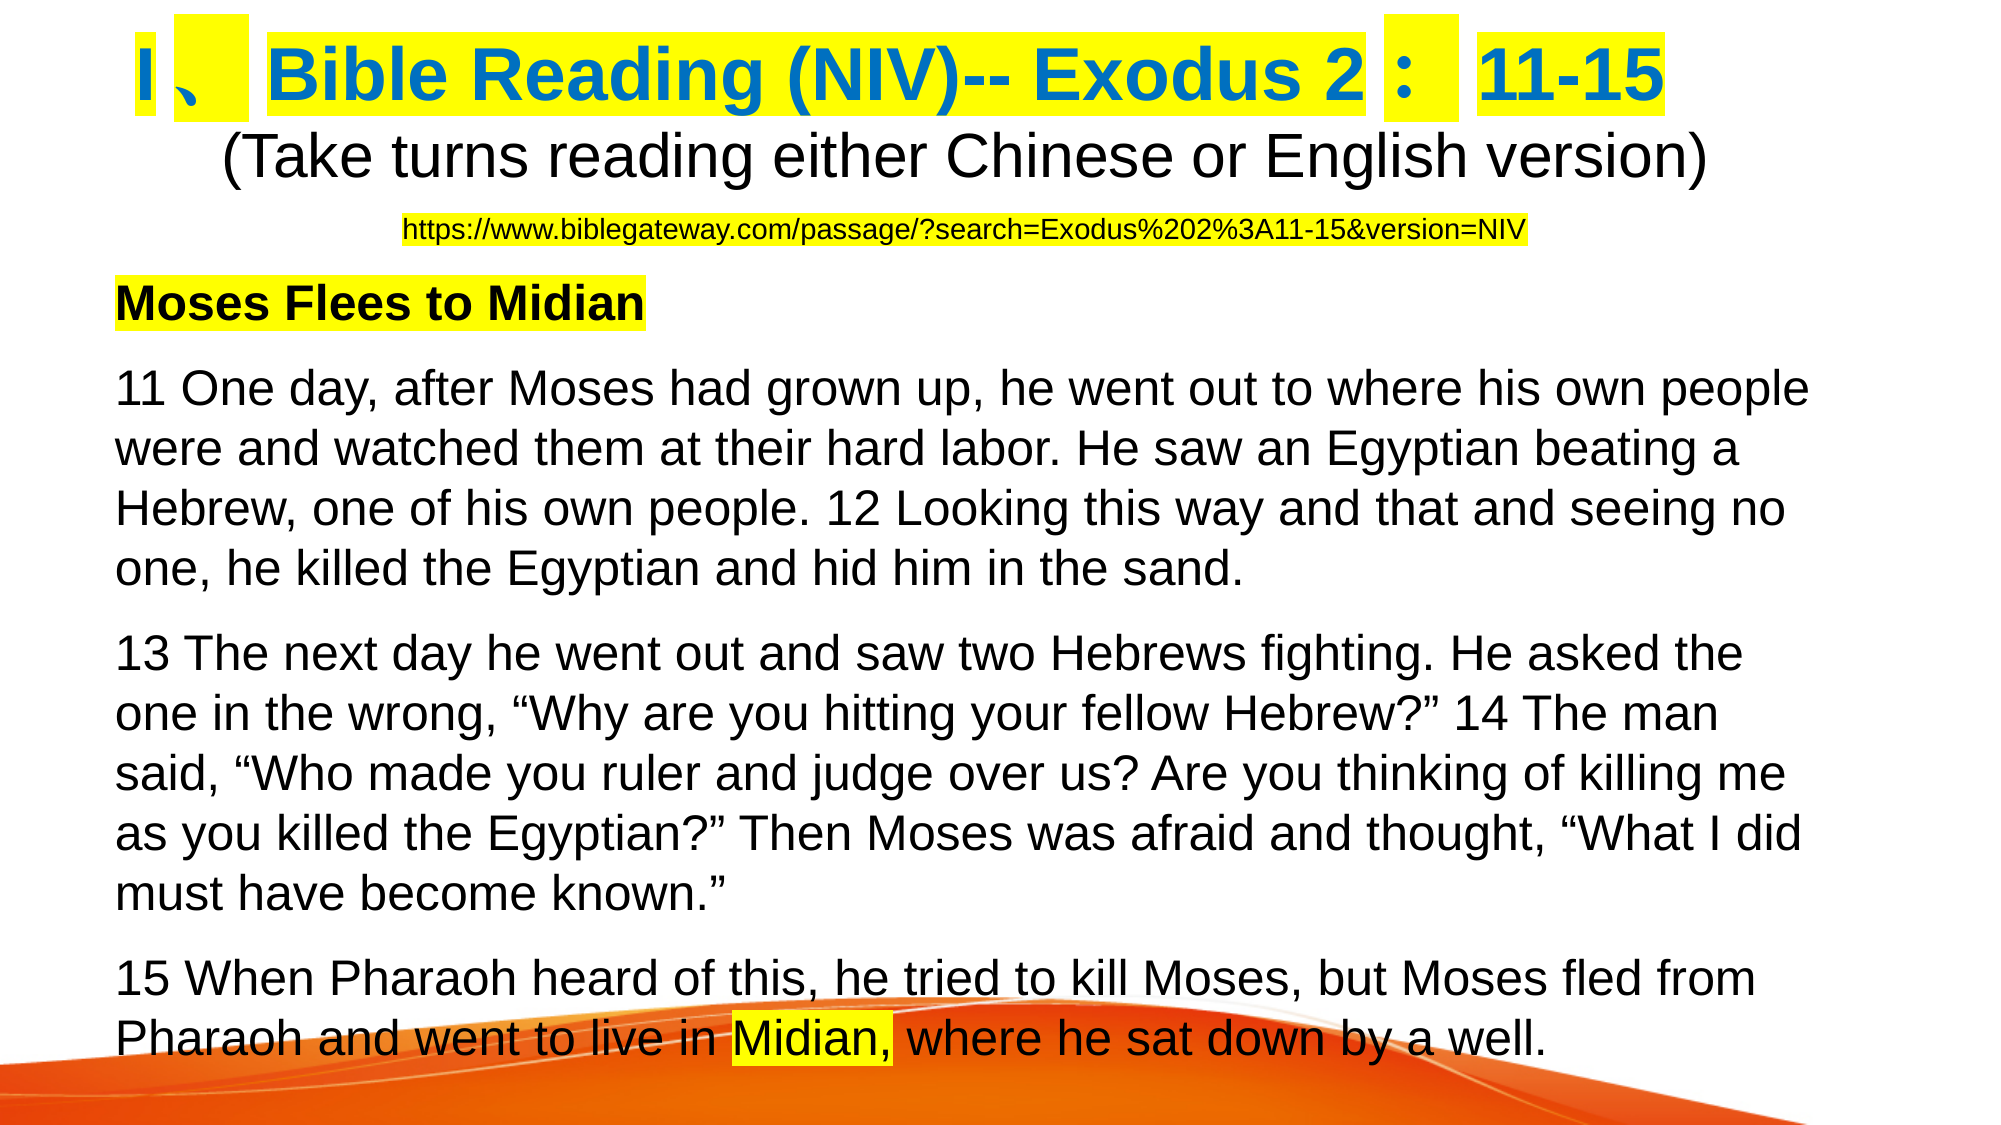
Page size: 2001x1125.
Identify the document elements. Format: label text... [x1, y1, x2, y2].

picture [0, 0, 2000, 1125]
list https://www.biblegateway.com/passage/?search=Exodus%202%3A11-15&version=NIV Moses Flees to Midian 11 One day, after Moses had grown up, he went out to where his own people were and watched them at their hard labor. He saw an Egyptian beating a Hebrew, one of his own people. 12 Looking this way and that and seeing no one, he killed the Egyptian and hid him in the sand. 13 The next day he went out and saw two Hebrews fighting. He asked the one in the wrong, “Why are you hitting your fellow Hebrew?” 14 The man said, “Who made you ruler and judge over us? Are you thinking of killing me as you killed the Egyptian?” Then Moses was afraid and thought, “What I did must have become known.” 15 When Pharaoh heard of this, he tried to kill Moses, but Moses fled from Pharaoh and went to live in Midian, where he sat down by a well. [99, 202, 1830, 1097]
title I、Bible Reading (NIV)-- Exodus 2：11-15 (Take turns reading either Chinese or English version) [119, 26, 1921, 189]
